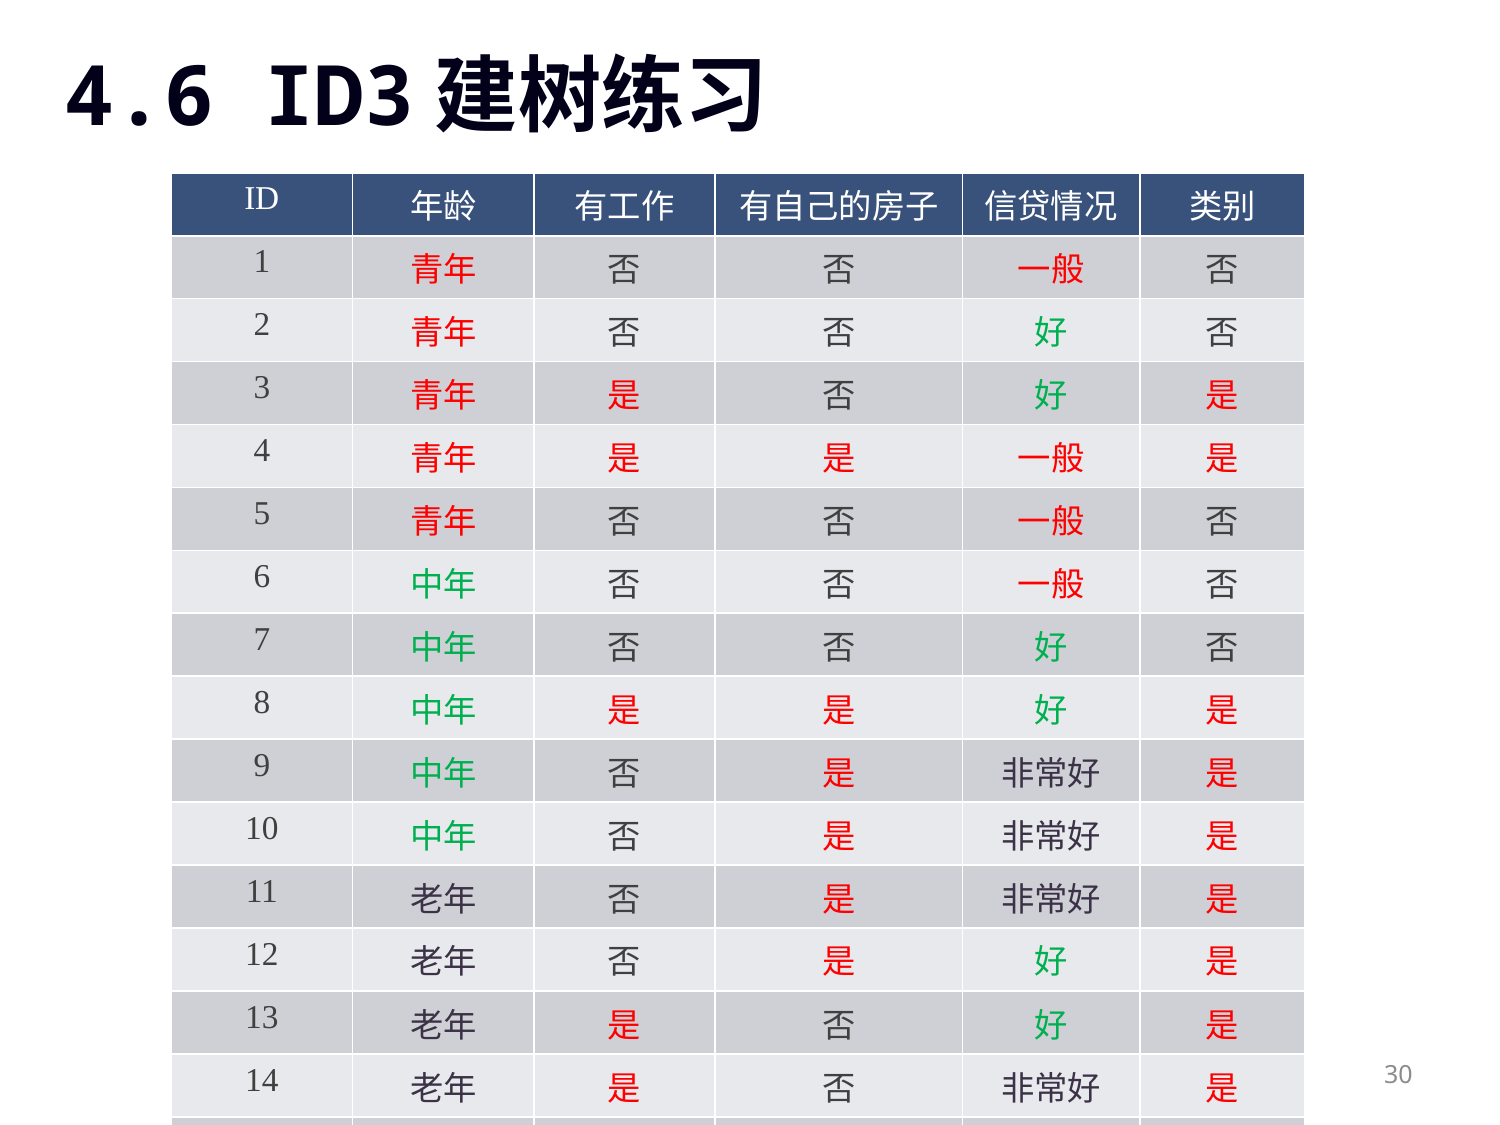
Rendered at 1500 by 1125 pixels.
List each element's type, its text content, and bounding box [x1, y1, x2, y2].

table_cell 中年 [353, 614, 533, 675]
table_cell 否 [535, 551, 714, 612]
table_cell 12 [172, 929, 352, 990]
table_cell 是 [535, 1055, 714, 1116]
table_cell 好 [963, 614, 1139, 675]
table_cell 中年 [353, 740, 533, 801]
table_cell 3 [172, 362, 352, 424]
table_cell 否 [1141, 299, 1304, 361]
table_cell 是 [1141, 866, 1304, 927]
table_cell 是 [1141, 425, 1304, 487]
table_header 类别 [1141, 174, 1304, 235]
table_header 年龄 [353, 174, 533, 235]
table_cell 否 [535, 803, 714, 864]
table_cell 一般 [963, 551, 1139, 612]
table_cell 否 [716, 992, 962, 1053]
table_cell 是 [1141, 362, 1304, 424]
table_cell 是 [535, 362, 714, 424]
table_cell 13 [172, 992, 352, 1053]
table_cell 6 [172, 551, 352, 612]
table_cell 是 [716, 740, 962, 801]
table_cell 否 [716, 1118, 962, 1125]
table_cell 否 [535, 237, 714, 298]
table_cell 否 [535, 299, 714, 361]
table_cell 一般 [963, 1118, 1139, 1125]
table_cell 10 [172, 803, 352, 864]
table_cell 否 [716, 1055, 962, 1116]
table_cell 非常好 [963, 740, 1139, 801]
table_header 信贷情况 [963, 174, 1139, 235]
table_cell 中年 [353, 803, 533, 864]
table_cell 是 [716, 929, 962, 990]
table_cell 否 [535, 740, 714, 801]
table_cell 4 [172, 425, 352, 487]
table_cell 否 [535, 488, 714, 550]
table_cell 老年 [353, 866, 533, 927]
table_cell 否 [1141, 614, 1304, 675]
table_cell 青年 [353, 362, 533, 424]
table_cell 是 [1141, 1055, 1304, 1116]
table_cell 非常好 [963, 866, 1139, 927]
table_cell 是 [535, 425, 714, 487]
table_cell 1 [172, 237, 352, 298]
table_cell 否 [716, 237, 962, 298]
table_cell 好 [963, 677, 1139, 738]
table_cell 是 [716, 803, 962, 864]
table_cell 老年 [353, 992, 533, 1053]
table_cell 否 [716, 362, 962, 424]
table_cell 是 [535, 677, 714, 738]
table_cell 否 [535, 614, 714, 675]
table_cell 是 [1141, 740, 1304, 801]
table_cell 中年 [353, 551, 533, 612]
table_cell 否 [1141, 551, 1304, 612]
table_cell 否 [1141, 488, 1304, 550]
table_cell 好 [963, 929, 1139, 990]
table_cell 是 [1141, 677, 1304, 738]
table_cell 老年 [353, 1118, 533, 1125]
table_cell 一般 [963, 237, 1139, 298]
table_cell 老年 [353, 1055, 533, 1116]
table_cell 否 [1141, 1118, 1304, 1125]
table_cell 7 [172, 614, 352, 675]
table_cell 一般 [963, 425, 1139, 487]
table_cell 是 [716, 425, 962, 487]
table_cell 青年 [353, 488, 533, 550]
table_cell 青年 [353, 299, 533, 361]
table_cell 否 [716, 551, 962, 612]
table_cell 否 [535, 1118, 714, 1125]
title 4.6 ID3建树练习 [49, 54, 1401, 197]
table_cell 非常好 [963, 1055, 1139, 1116]
table_cell 是 [716, 677, 962, 738]
table_cell 否 [1141, 237, 1304, 298]
table_cell 14 [172, 1055, 352, 1116]
table_cell 否 [535, 929, 714, 990]
table_cell 9 [172, 740, 352, 801]
table_cell 好 [963, 362, 1139, 424]
table_cell 8 [172, 677, 352, 738]
table_header 有自己的房子 [716, 174, 962, 235]
table_cell 是 [1141, 803, 1304, 864]
table_header 有工作 [535, 174, 714, 235]
table_cell 好 [963, 299, 1139, 361]
table_cell 好 [963, 992, 1139, 1053]
table_cell 老年 [353, 929, 533, 990]
table_cell 一般 [963, 488, 1139, 550]
table_cell 是 [1141, 992, 1304, 1053]
table_cell 否 [716, 488, 962, 550]
table_cell 非常好 [963, 803, 1139, 864]
table_cell 否 [716, 614, 962, 675]
table_cell 青年 [353, 425, 533, 487]
table_cell 11 [172, 866, 352, 927]
table_cell 是 [535, 992, 714, 1053]
table_cell 15 [172, 1118, 352, 1125]
table_cell 5 [172, 488, 352, 550]
table_cell 是 [716, 866, 962, 927]
table_cell 否 [535, 866, 714, 927]
table_cell 中年 [353, 677, 533, 738]
table_cell 否 [716, 299, 962, 361]
table_cell 2 [172, 299, 352, 361]
table_cell 是 [1141, 929, 1304, 990]
table_cell 青年 [353, 237, 533, 298]
table_header ID [172, 174, 352, 235]
